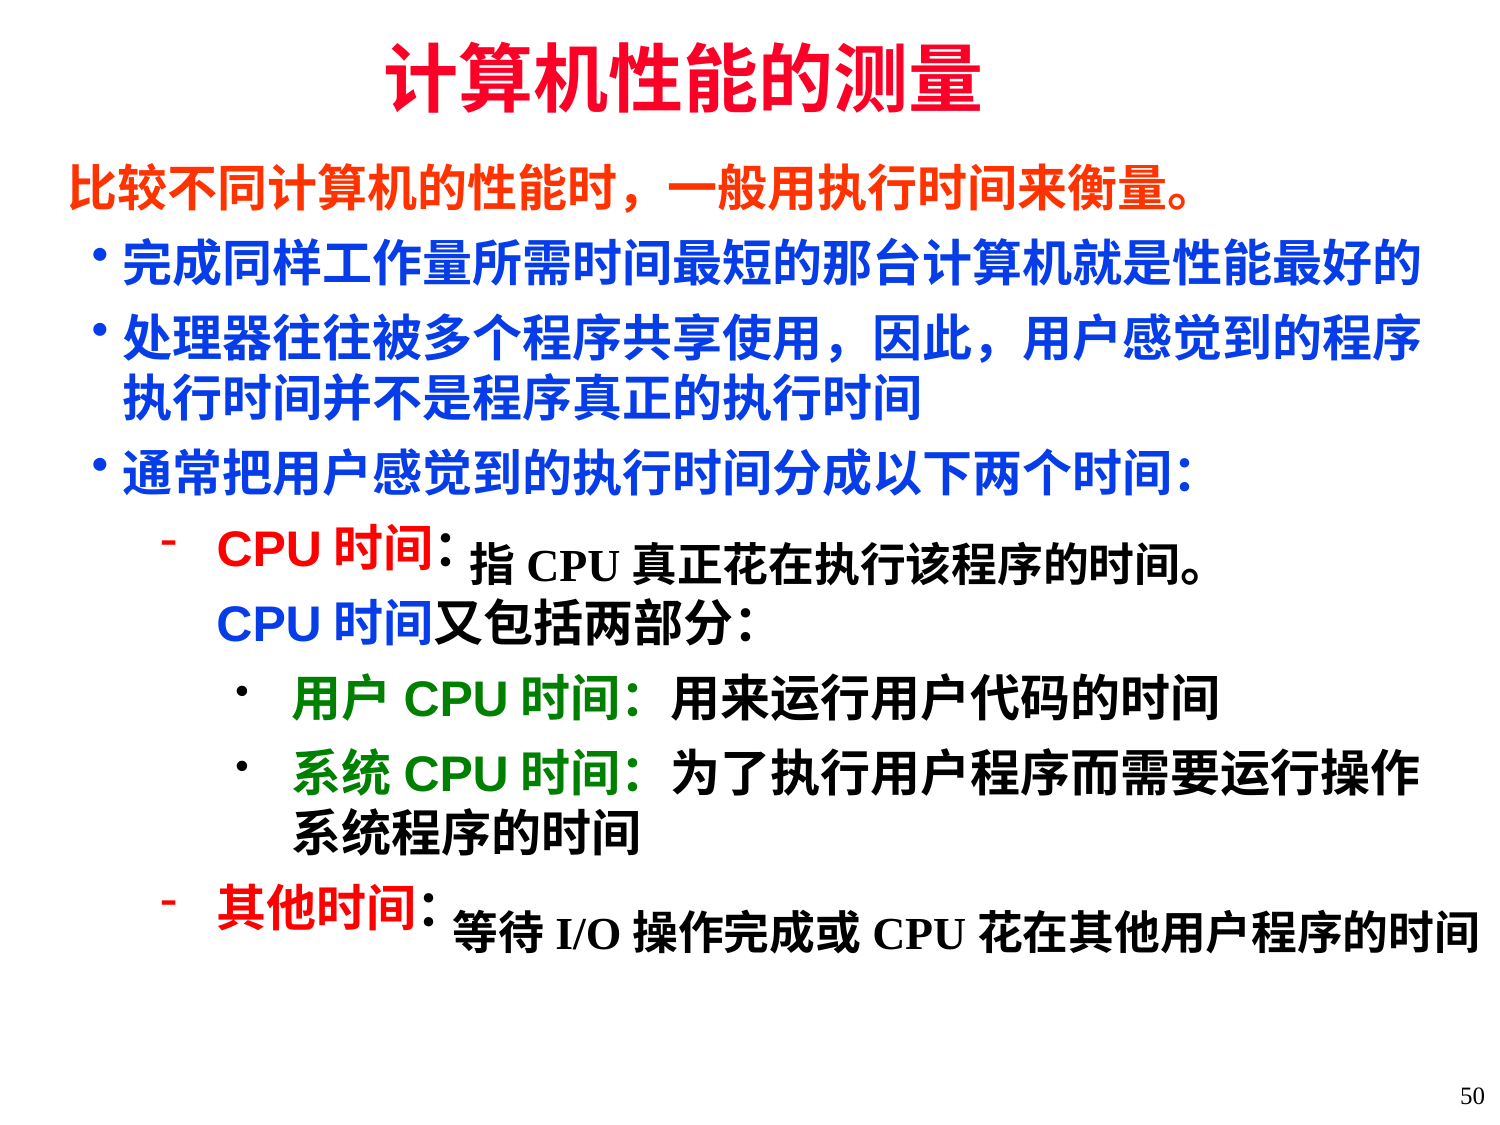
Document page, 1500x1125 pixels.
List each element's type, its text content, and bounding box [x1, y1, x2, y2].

text_box 指CPU真正花在执行该程序的时间。 [455, 524, 1360, 599]
text_box 等待I/O操作完成或CPU花在其他用户程序的时间 [438, 896, 1500, 967]
slide_number 50 [1162, 1065, 1500, 1125]
list 比较不同计算机的性能时，一般用执行时间来衡量。 完成同样工作量所需时间最短的那台计算机就是性能最好的 处理器往往被多个程序共享使用，因此，用户感觉到的程序执行时间并不是程序真正的执行时间 通常把用户感觉到的执行时间分成以下两个时间： CPU时间： CPU时间又包括两部分： 用户CPU时间：用来运行用户代码的时间 系统CPU时间：为了执行用户程序而需要运行操作系统程序的时间 其他时间： [0, 151, 1456, 973]
title 计算机性能的测量 [372, 39, 1204, 127]
